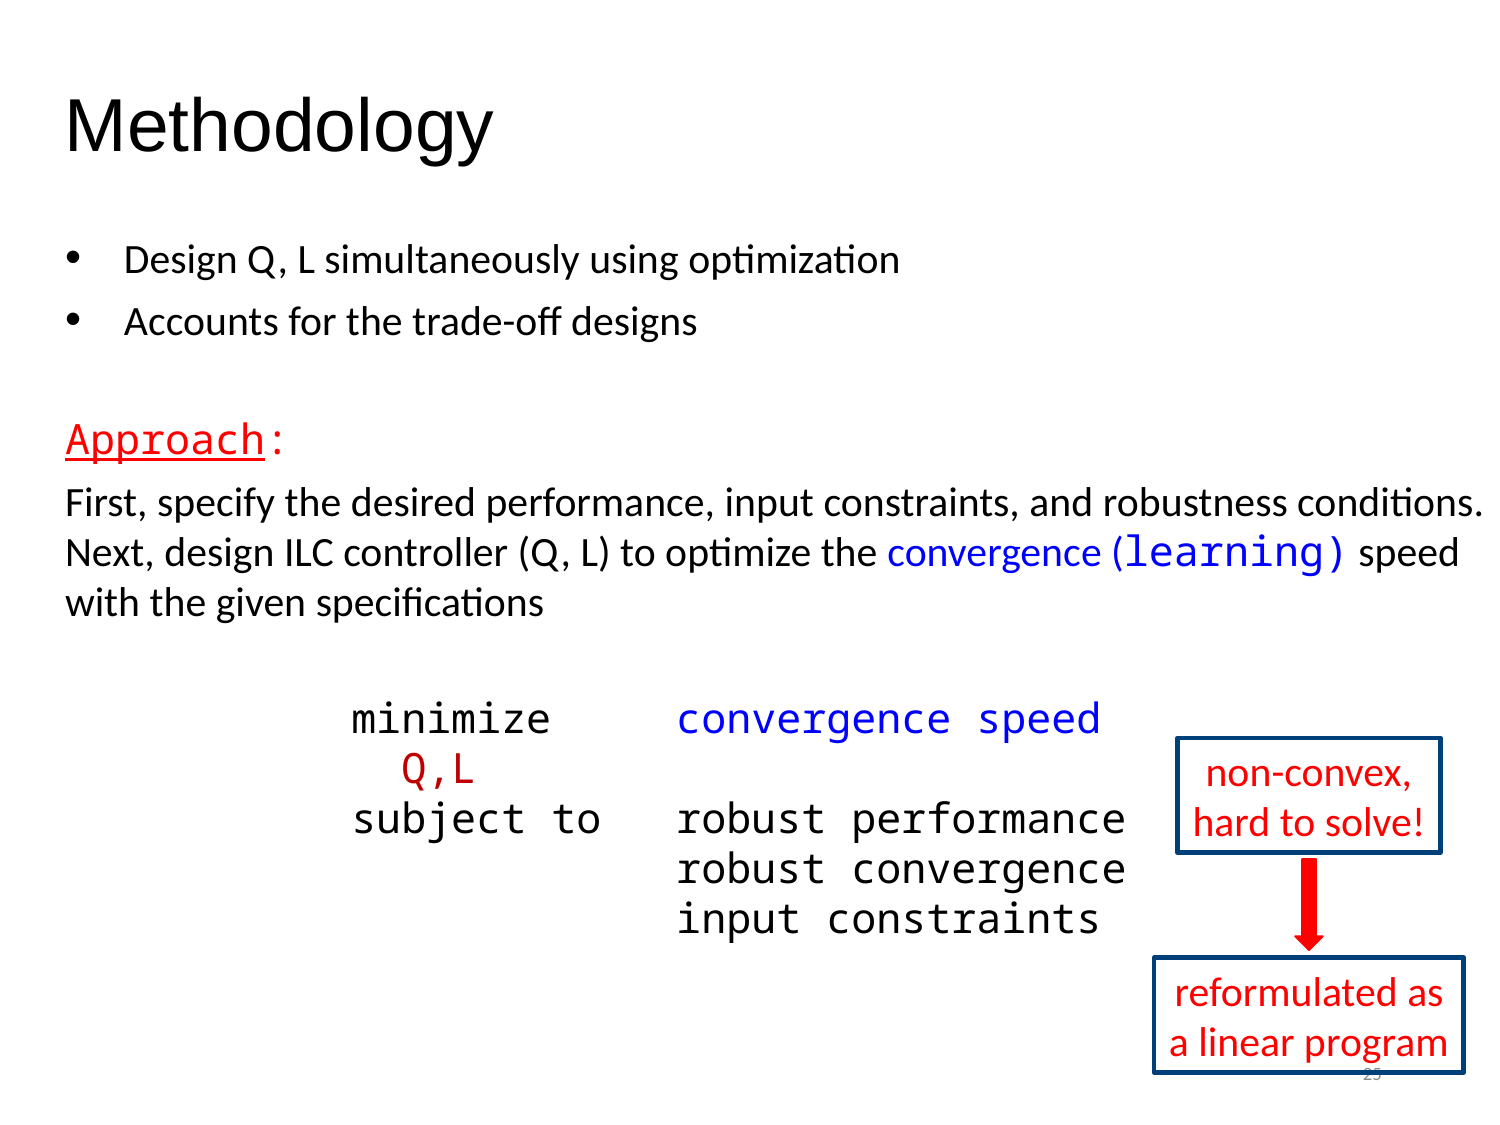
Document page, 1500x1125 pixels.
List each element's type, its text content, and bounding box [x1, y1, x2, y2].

text_box minimize convergence speed Q,L subject to robust performance robust convergence input constraints [336, 633, 1224, 1000]
text_box reformulated as a linear program [1154, 957, 1464, 1073]
text_box Design Q, L simultaneously using optimization Accounts for the trade-off designs Approach: First, specify the desired performance, input constraints, and robustness conditions. Next, design ILC controller (Q, L) to optimize the convergence (learning) speed with the given specifications [64, 231, 1500, 1035]
slide_number 25 [1059, 1042, 1397, 1103]
text_box Methodology [64, 19, 1432, 167]
text_box [1295, 858, 1323, 951]
text_box non-convex, hard to solve! [1177, 737, 1441, 853]
